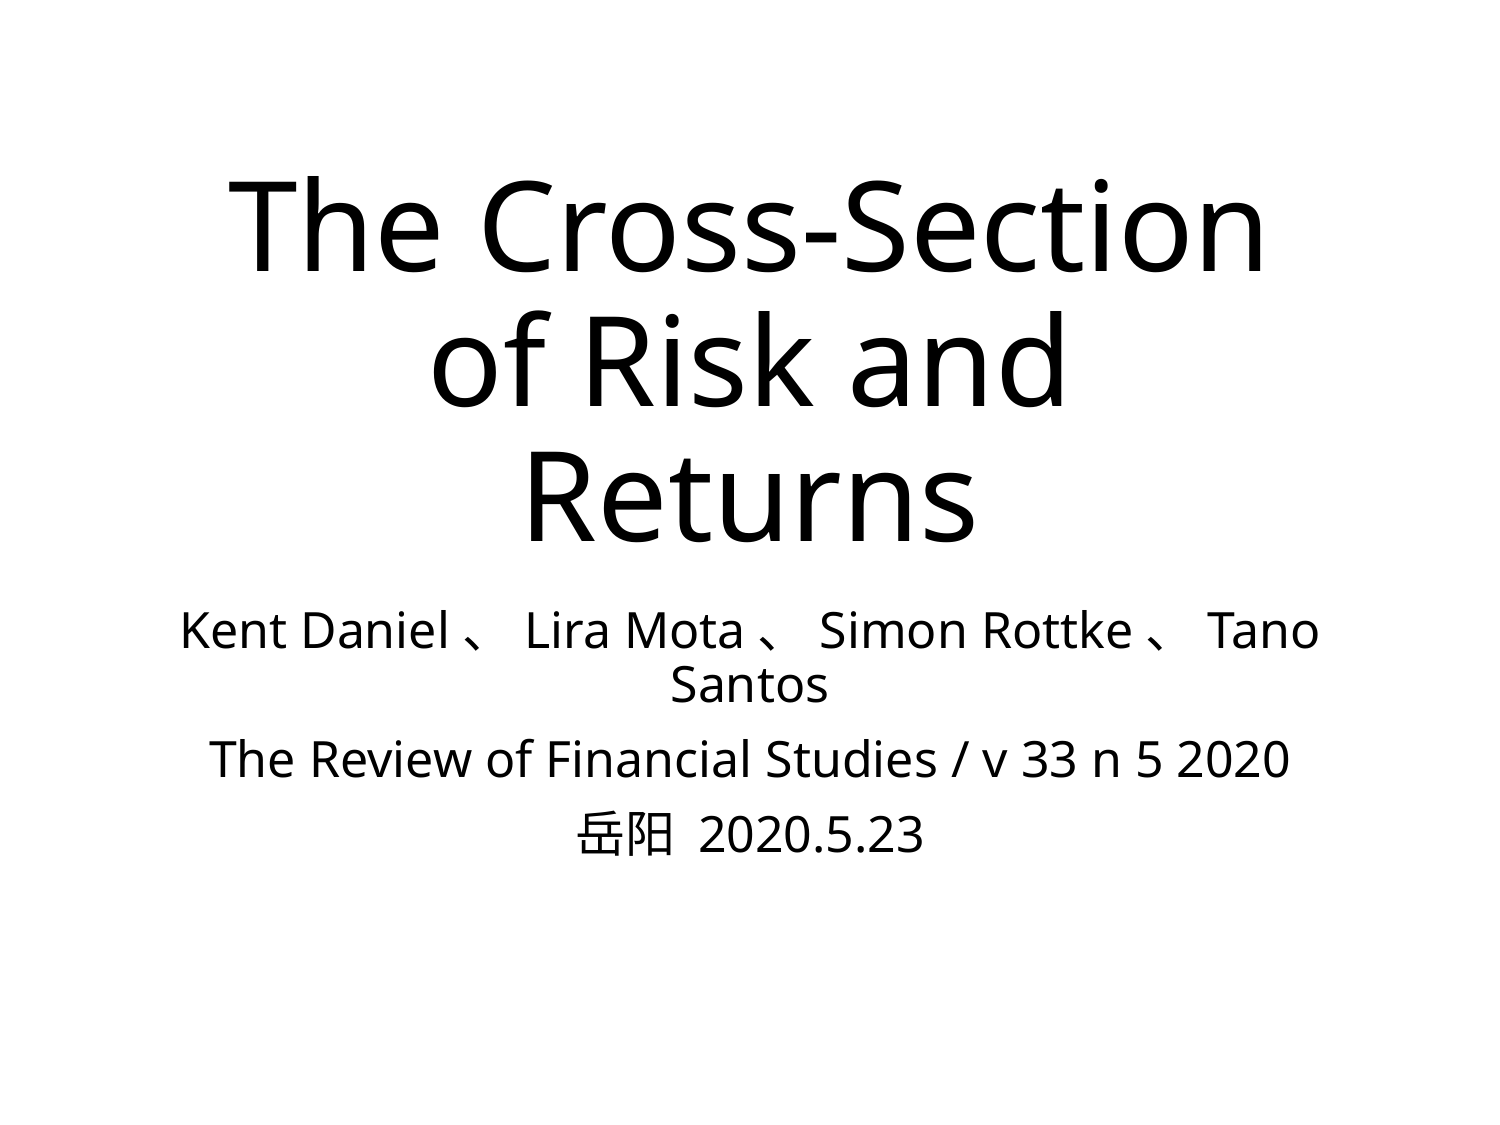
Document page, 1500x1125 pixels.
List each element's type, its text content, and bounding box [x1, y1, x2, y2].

subtitle Kent Daniel、Lira Mota、Simon Rottke、Tano Santos The Review of Financial Studies / v 33 n 5 2020 岳阳 2020.5.23 [142, 598, 1358, 870]
title The Cross-Section of Risk and Returns [187, 184, 1313, 576]
